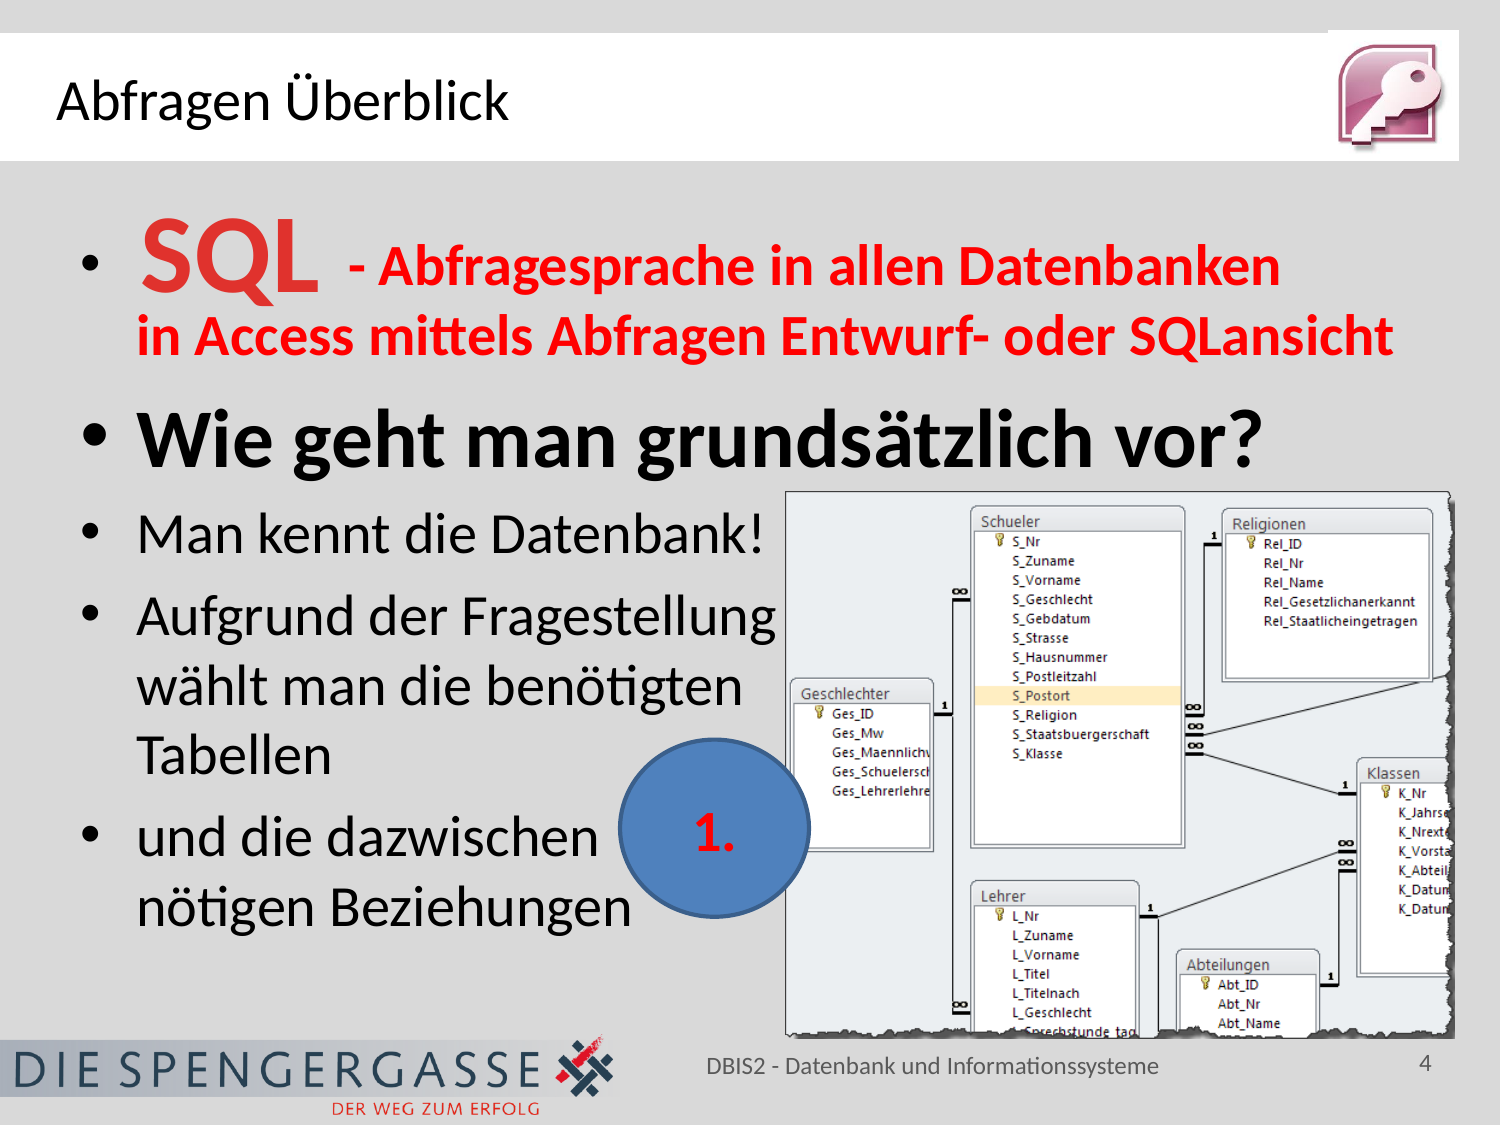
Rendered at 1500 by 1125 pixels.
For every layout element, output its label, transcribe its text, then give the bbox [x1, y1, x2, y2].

slide_number 4 [1358, 1046, 1447, 1092]
picture [1328, 30, 1459, 162]
footer DBIS2 - Datenbank und Informationssysteme [655, 1035, 1176, 1095]
title Abfragen Überblick [0, 33, 1324, 161]
list - Abfragesprache in allen Datenbanken in Access mittels Abfragen Entwurf- oder SQLansicht Wie geht man grundsätzlich vor? Man kennt die Datenbank! Aufgrund der Fragestellung wählt man die benötigten Tabellen und die dazwischen nötigen Beziehungen [64, 219, 1447, 1005]
picture [785, 491, 1456, 1039]
text_box 1. [617, 737, 780, 919]
text_box SQL [125, 172, 336, 323]
picture [0, 1034, 621, 1119]
